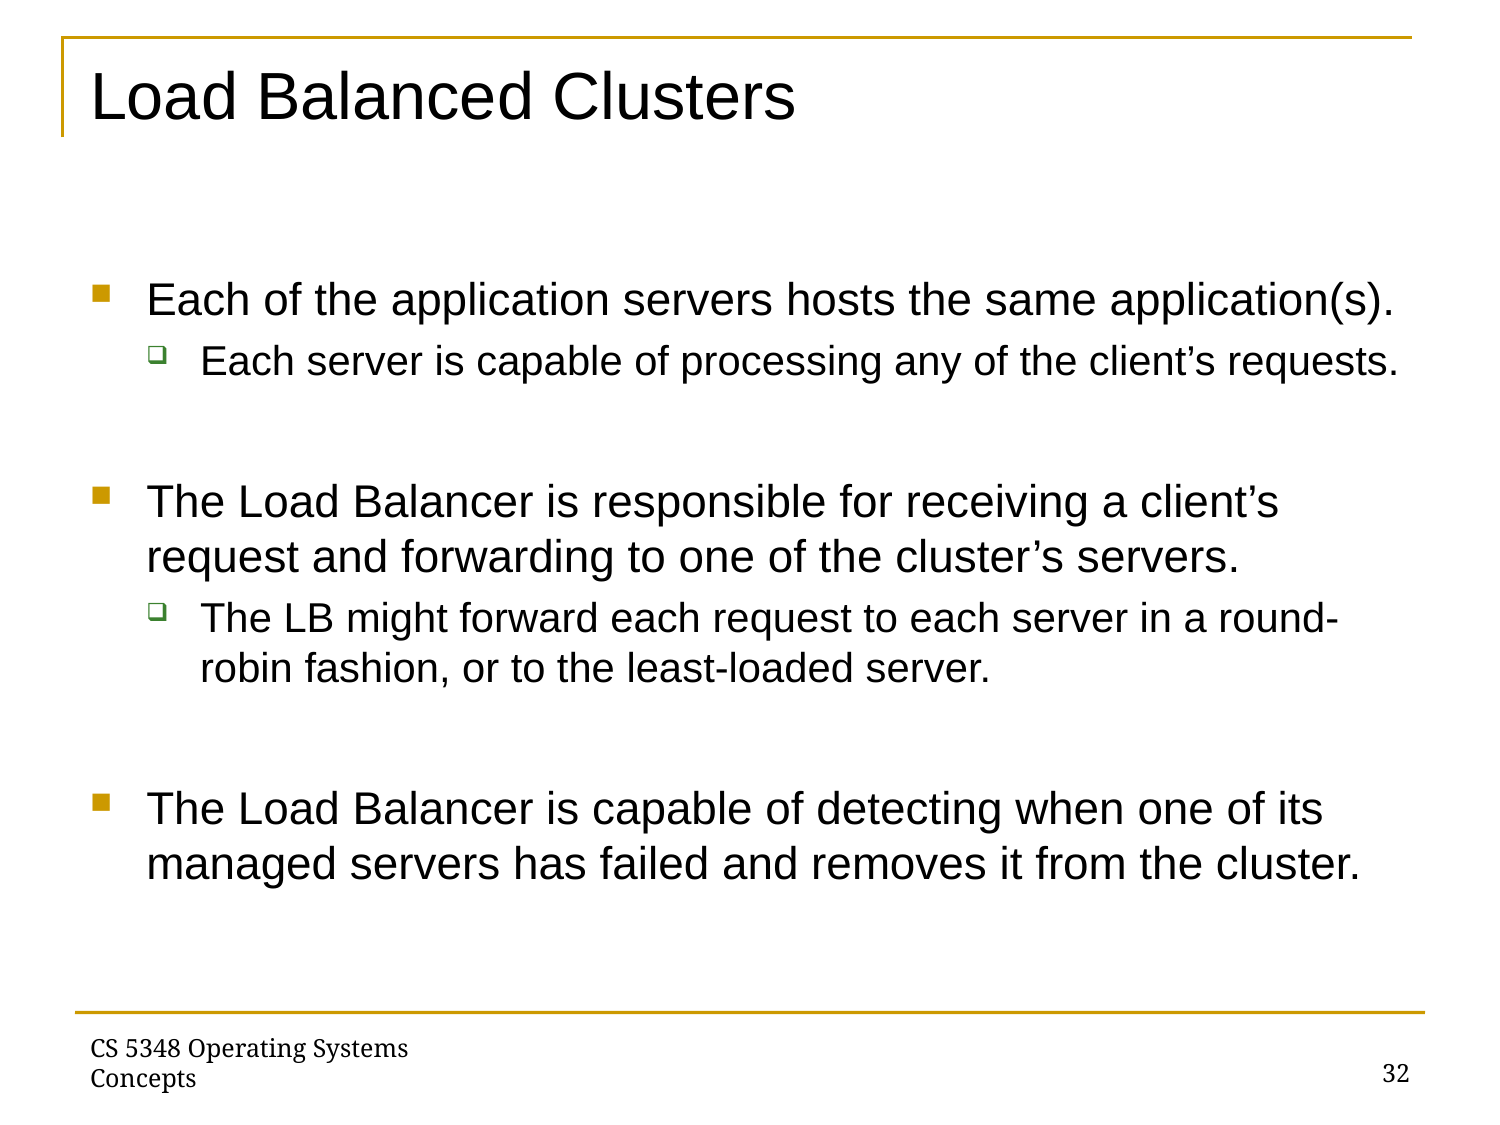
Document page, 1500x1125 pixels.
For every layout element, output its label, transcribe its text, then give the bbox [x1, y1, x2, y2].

slide_number CS 5348 Operating Systems Concepts [75, 1025, 475, 1100]
list Each of the application servers hosts the same application(s). Each server is capable of processing any of the client’s requests. The Load Balancer is responsible for receiving a client’s request and forwarding to one of the cluster’s servers. The LB might forward each request to each server in a round-robin fashion, or to the least-loaded server. The Load Balancer is capable of detecting when one of its managed servers has failed and removes it from the cluster. [75, 262, 1425, 1006]
title Load Balanced Clusters [75, 45, 1425, 233]
slide_number 32 [1074, 1024, 1425, 1100]
